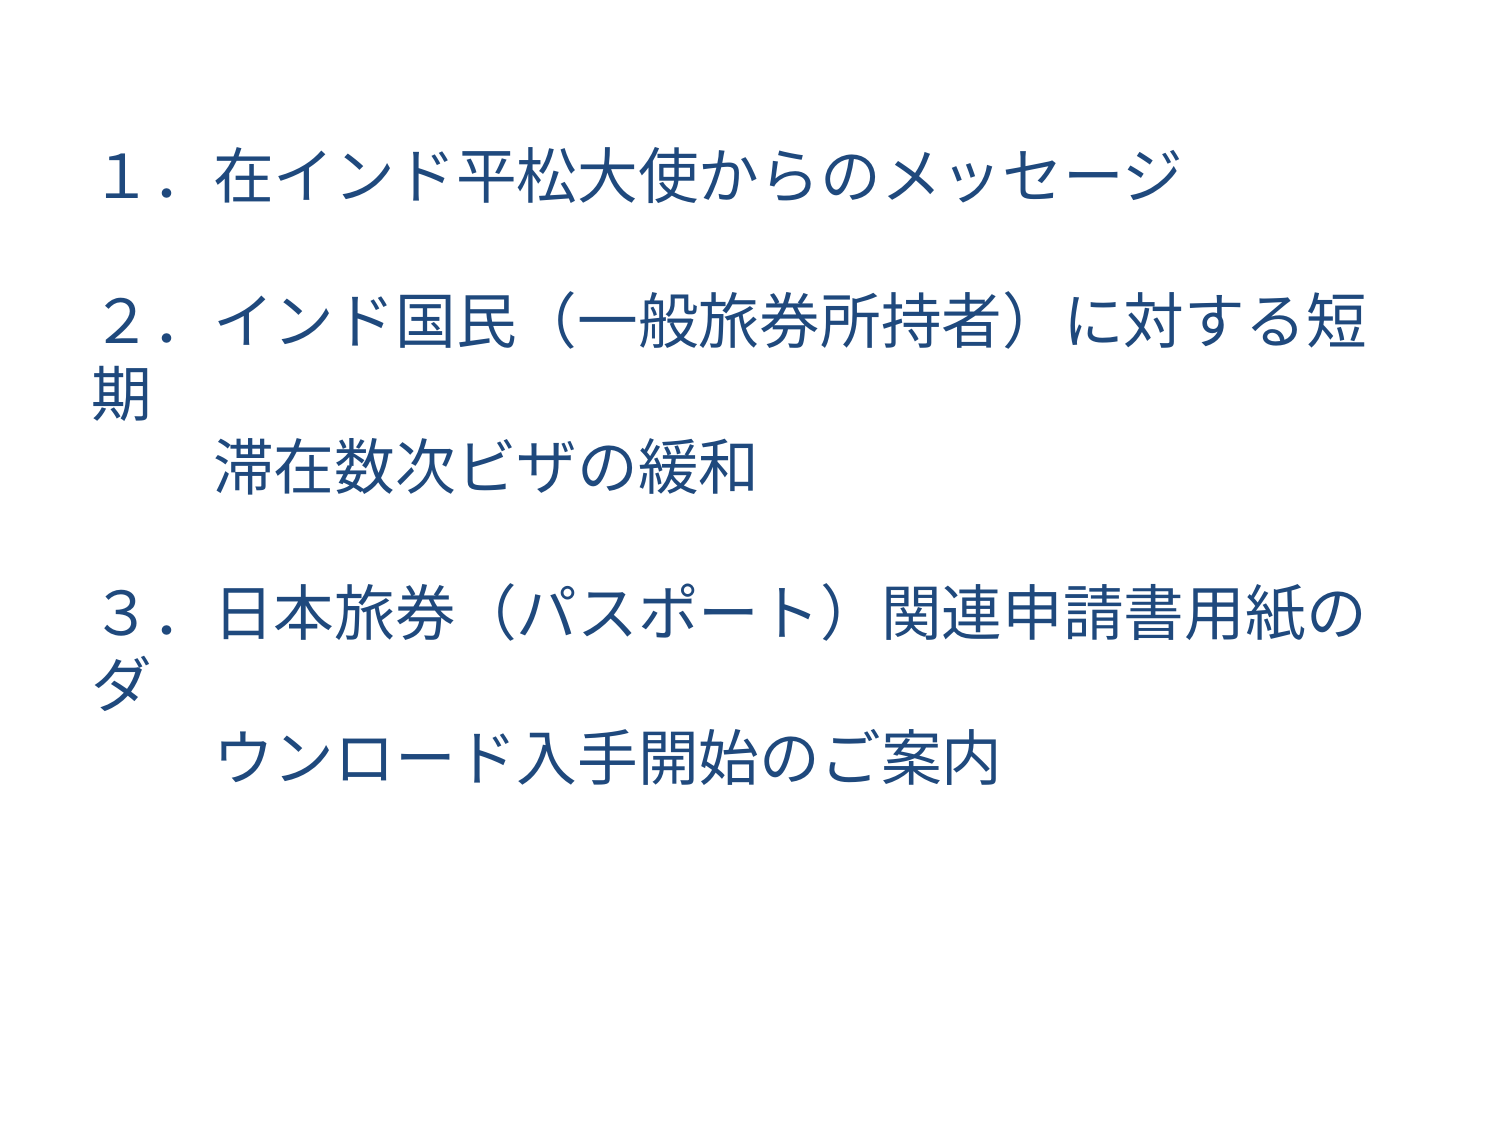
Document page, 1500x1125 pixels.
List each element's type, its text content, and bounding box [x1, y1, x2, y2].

title １．在インド平松大使からのメッセージ ２．インド国民（一般旅券所持者）に対する短期 滞在数次ビザの緩和 ３．日本旅券（パスポート）関連申請書用紙のダ ウンロード入手開始のご案内 [76, 125, 1427, 1024]
